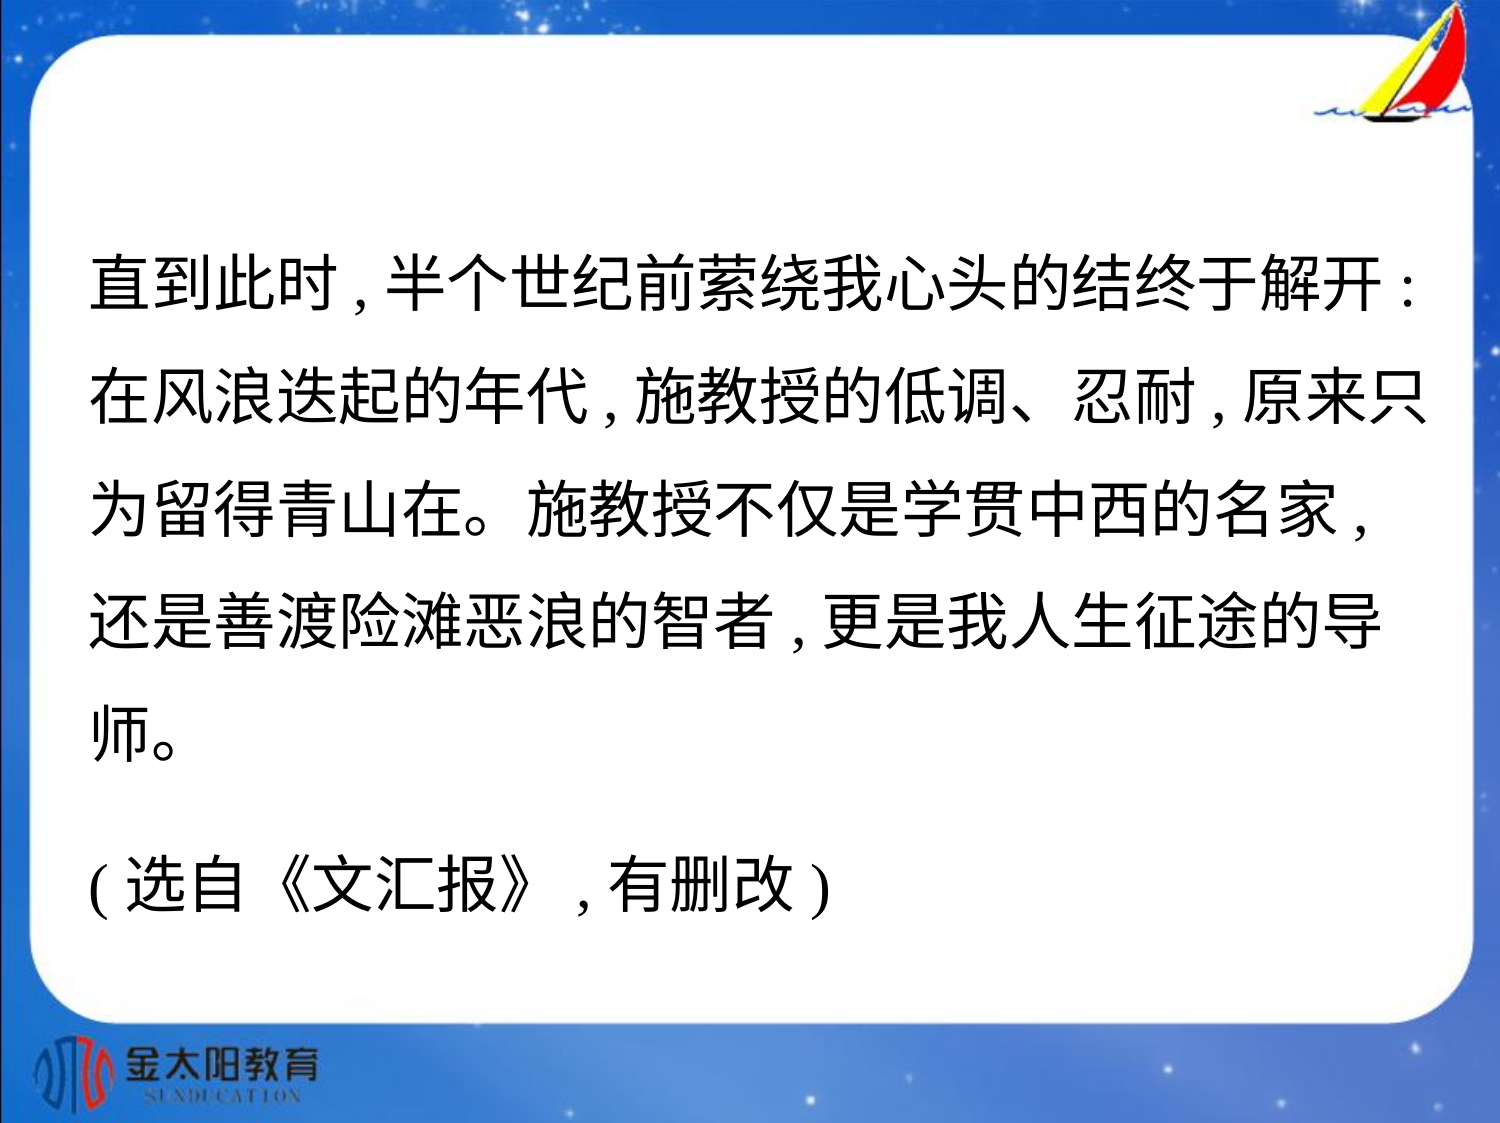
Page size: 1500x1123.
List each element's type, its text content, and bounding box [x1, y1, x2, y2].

picture [0, 0, 1500, 1123]
text_box 直到此时,半个世纪前萦绕我心头的结终于解开: 在风浪迭起的年代,施教授的低调、忍耐,原来只 为留得青山在。施教授不仅是学贯中西的名家, 还是善渡险滩恶浪的智者,更是我人生征途的导 师。 [88, 206, 1453, 771]
text_box (选自《文汇报》,有删改) [88, 807, 1453, 921]
